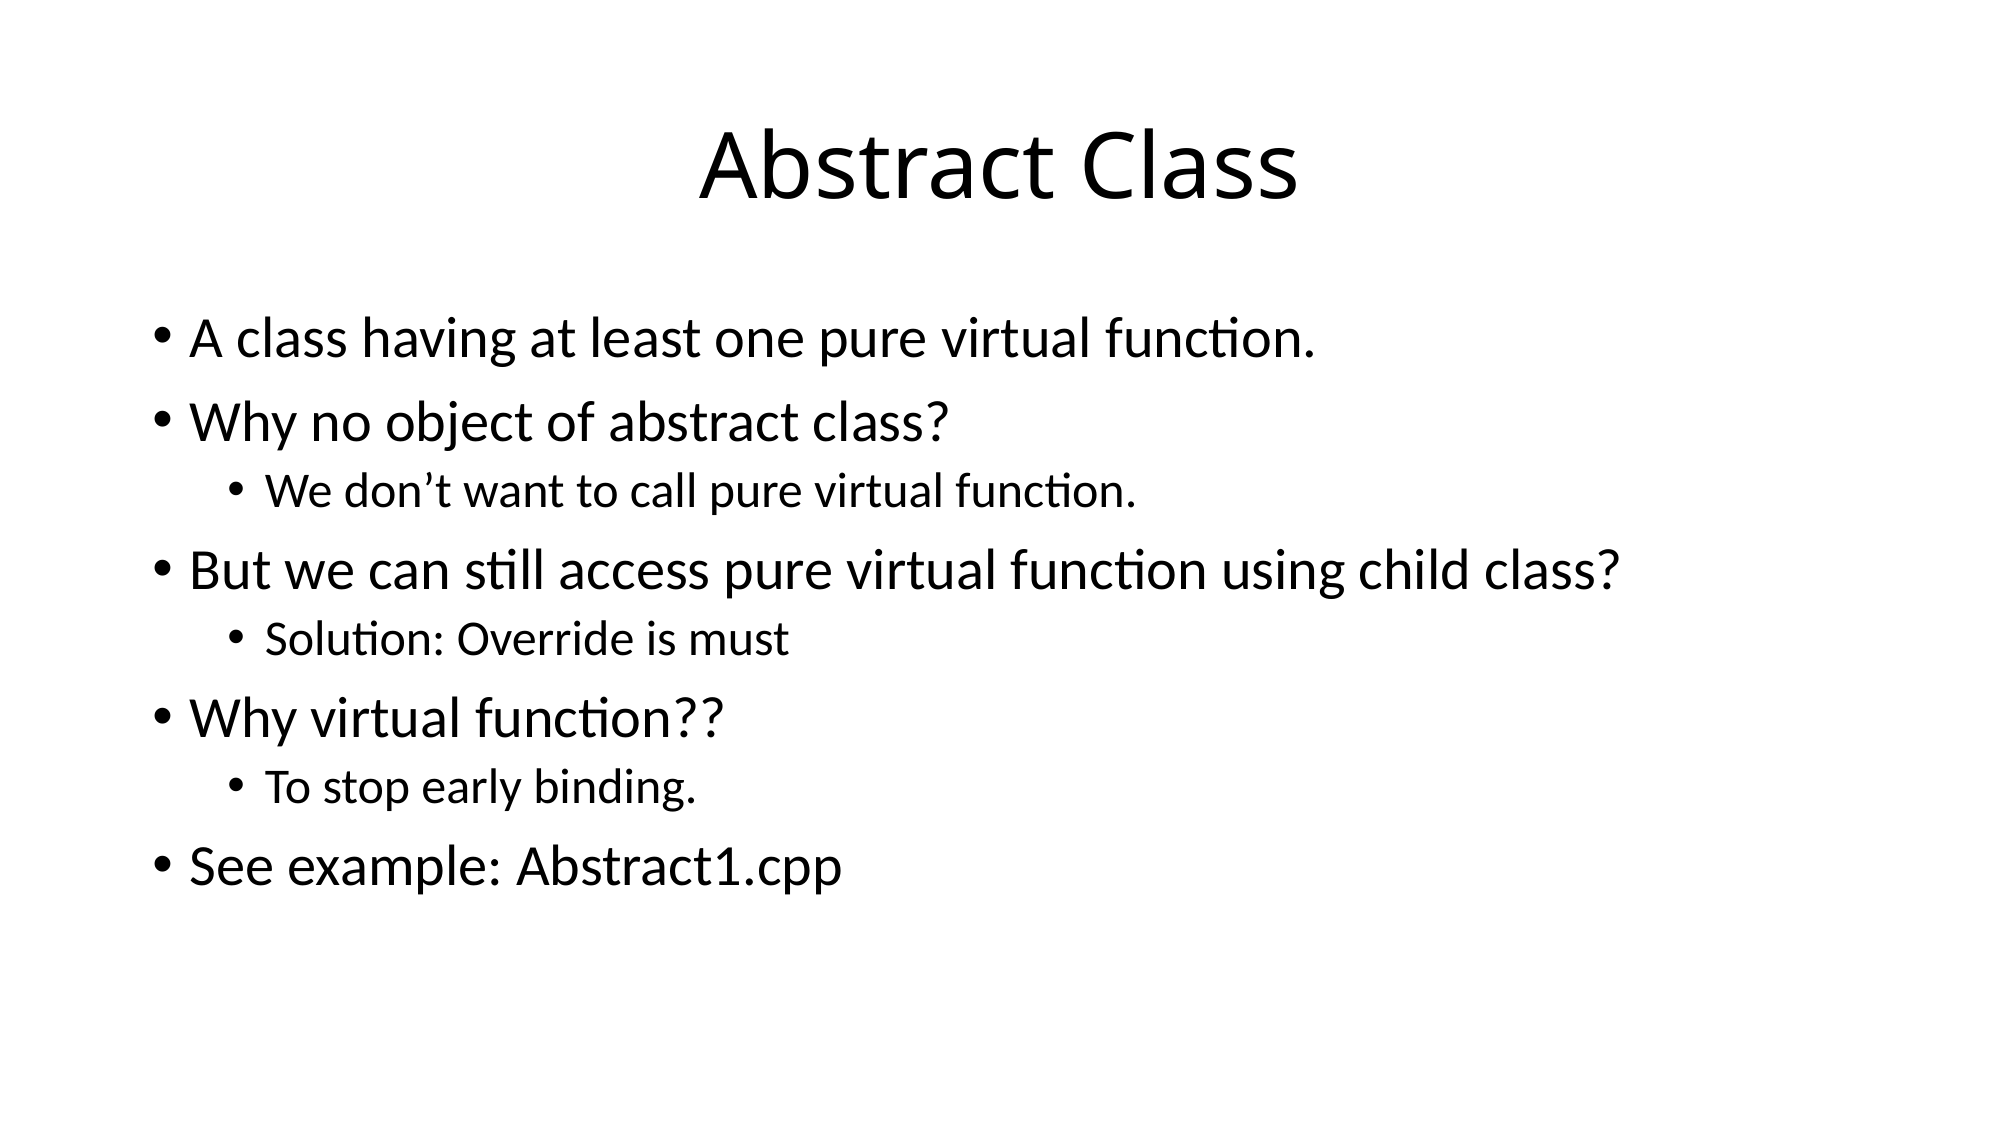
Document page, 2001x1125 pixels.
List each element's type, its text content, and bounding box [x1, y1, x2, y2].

list A class having at least one pure virtual function. Why no object of abstract class? We don’t want to call pure virtual function. But we can still access pure virtual function using child class? Solution: Override is must Why virtual function?? To stop early binding. See example: Abstract1.cpp [137, 299, 1863, 1014]
title Abstract Class [137, 59, 1863, 278]
